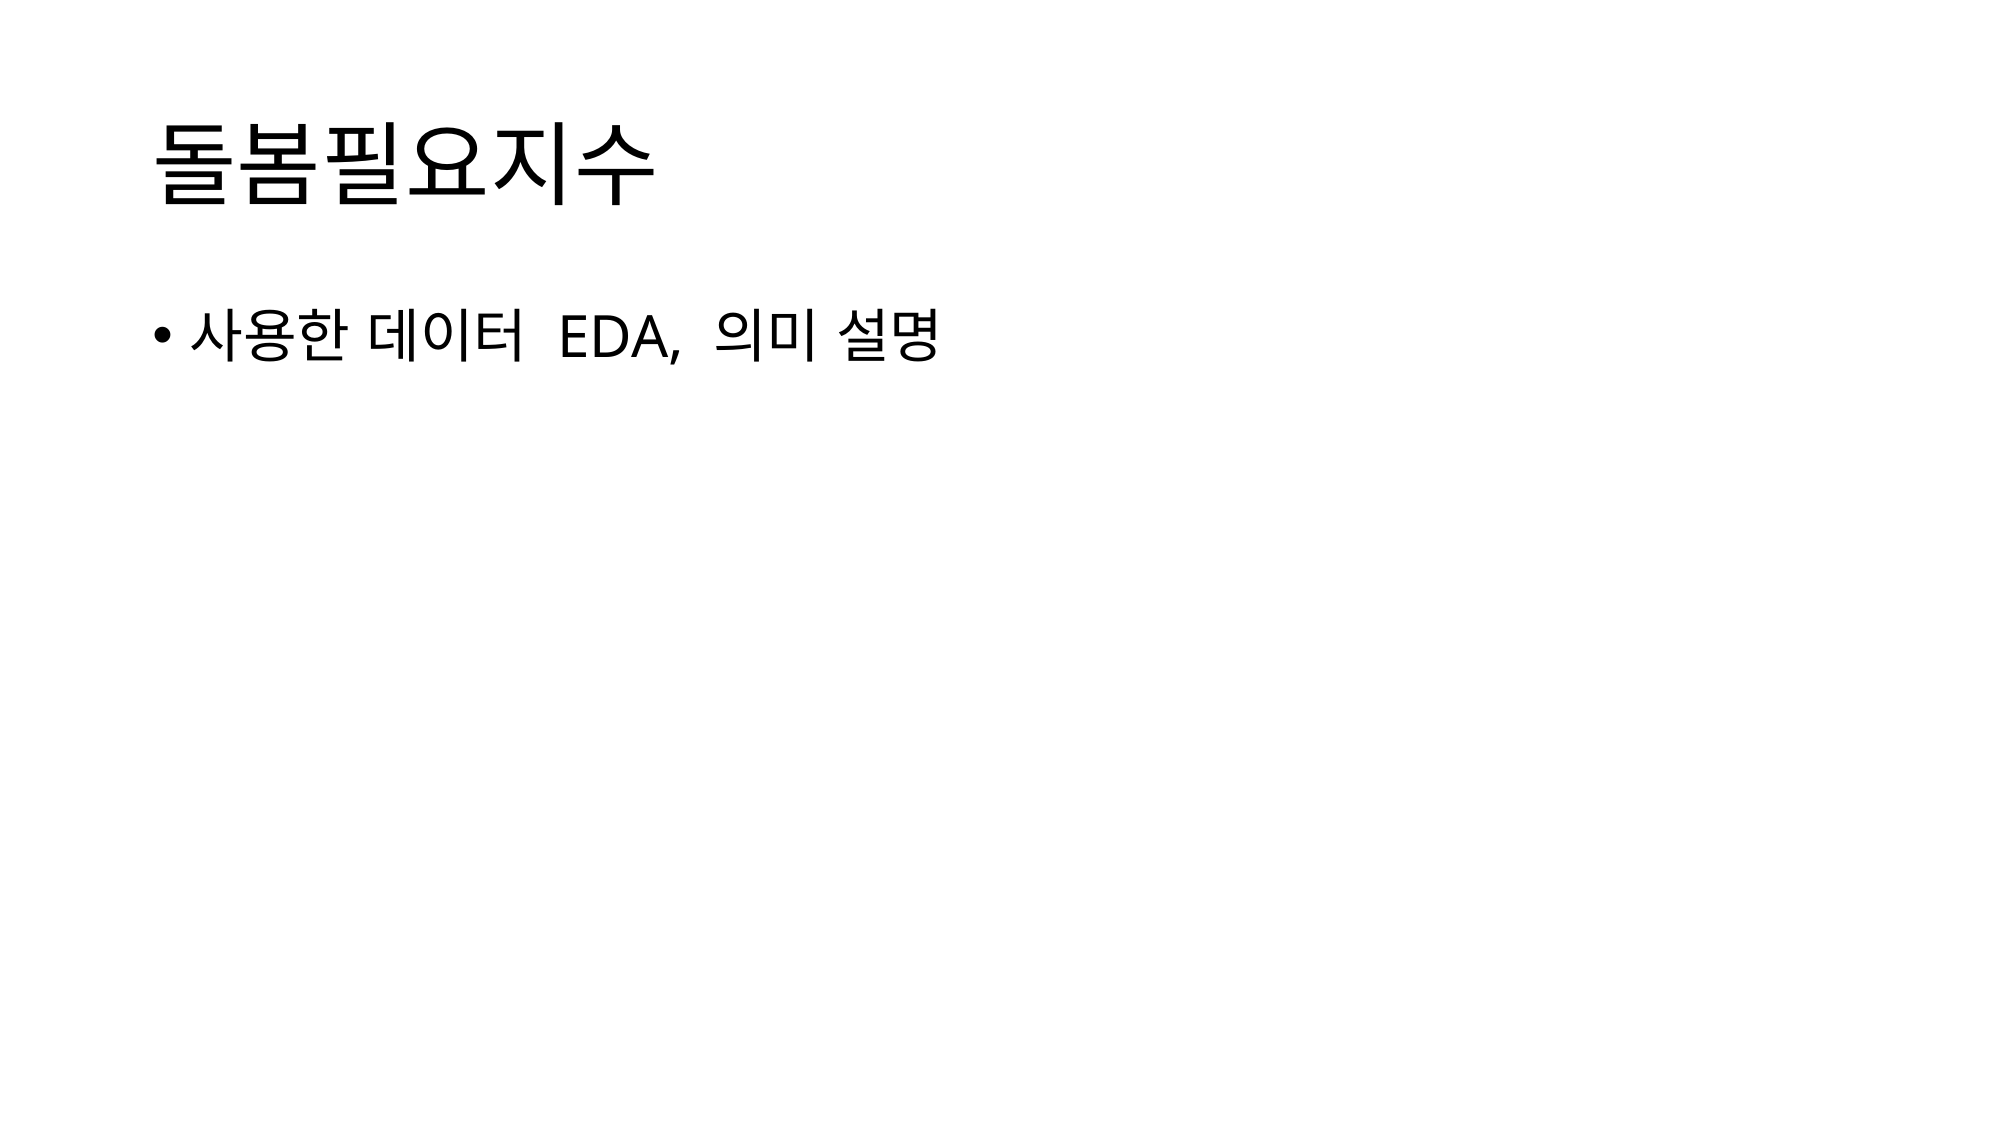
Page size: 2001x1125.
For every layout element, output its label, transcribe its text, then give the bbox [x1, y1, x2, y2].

title 돌봄필요지수 [137, 59, 1863, 278]
list 사용한 데이터 EDA, 의미 설명 [137, 299, 1863, 1014]
